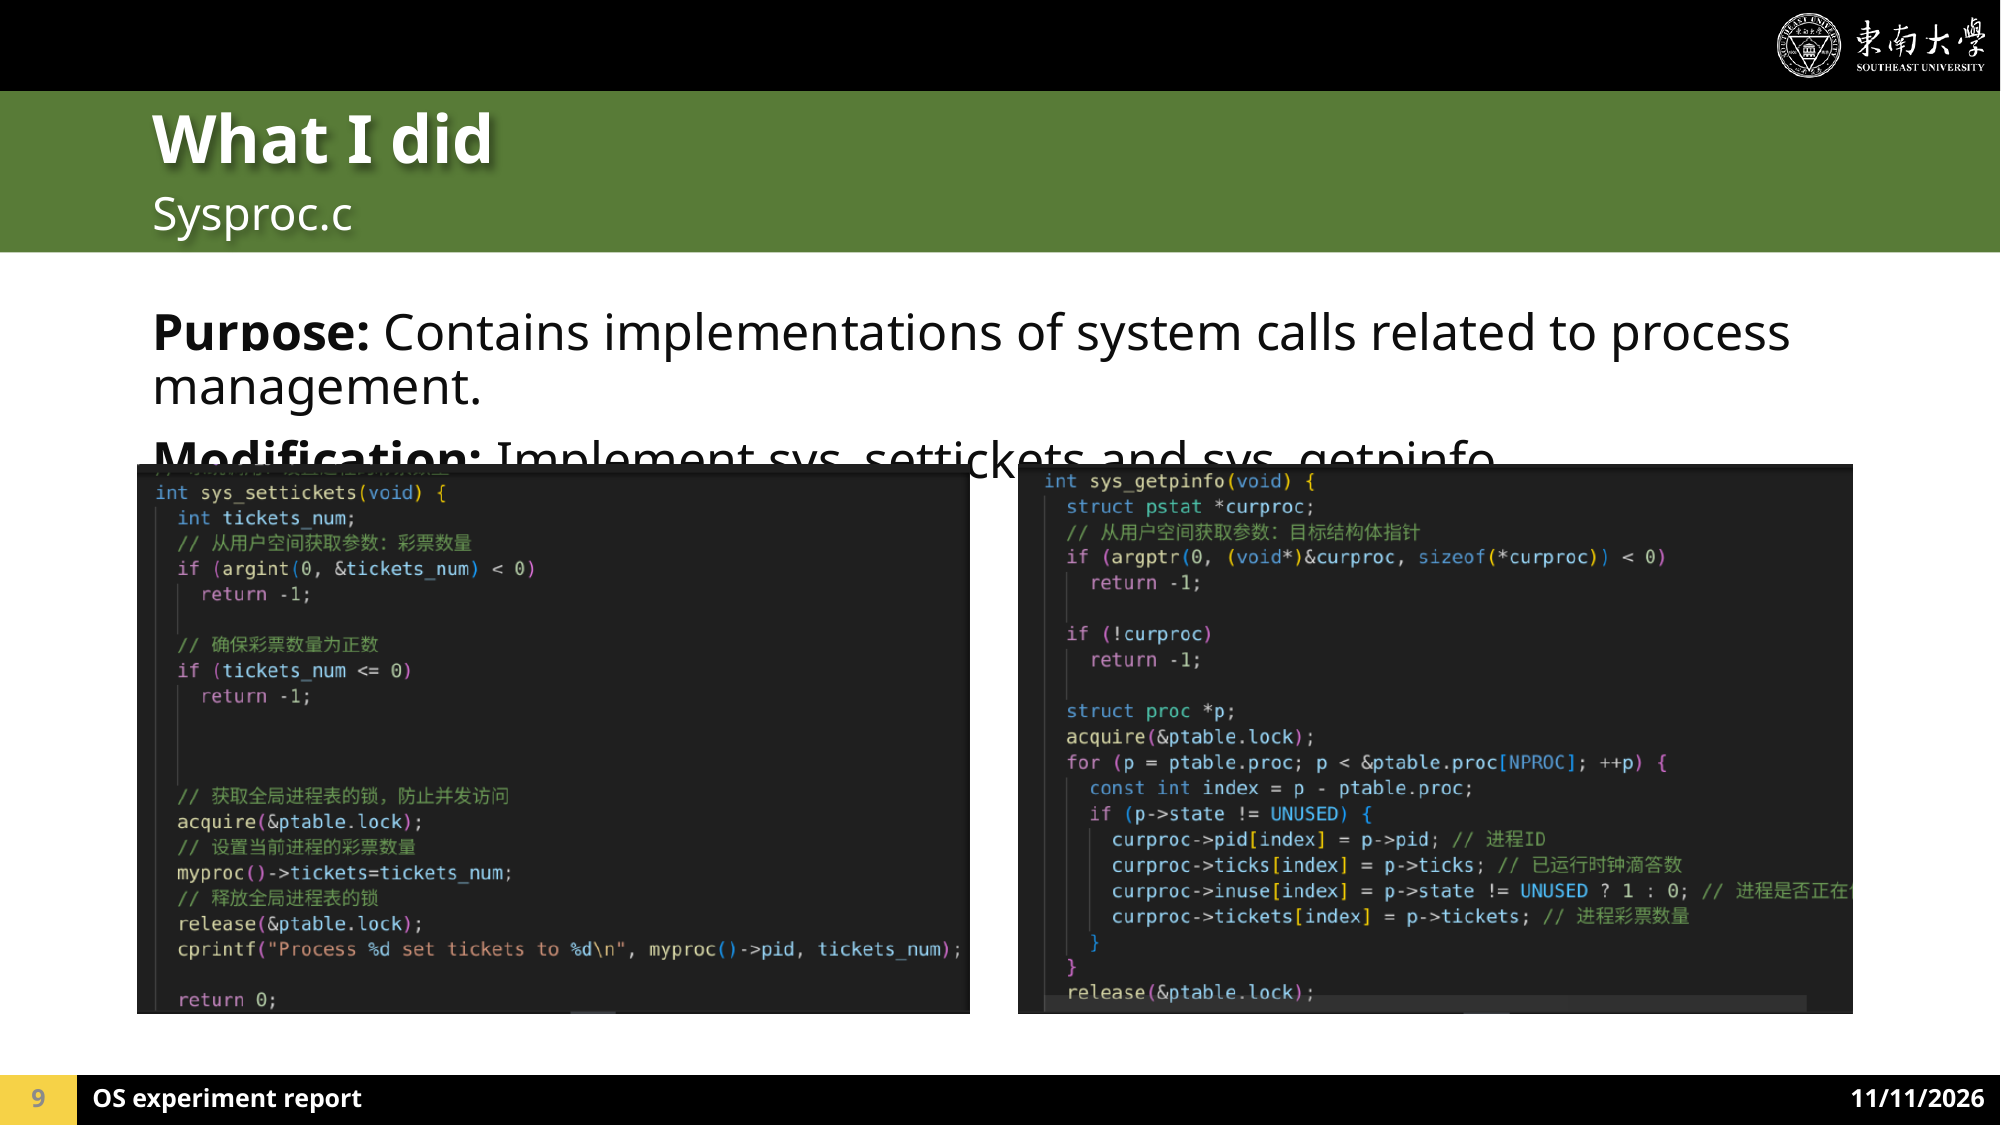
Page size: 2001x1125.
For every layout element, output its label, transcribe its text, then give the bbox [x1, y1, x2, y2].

picture [1018, 464, 1853, 1014]
subtitle Sysproc.c [137, 187, 1638, 249]
picture [137, 464, 970, 1014]
footer OS experiment report [78, 1075, 1775, 1125]
picture [1774, 10, 1988, 80]
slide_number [1775, 1075, 2000, 1125]
slide_number 9 [0, 1075, 78, 1125]
list Purpose: Contains implementations of system calls related to process management. Modification: Implement sys_settickets and sys_getpinfo. [137, 299, 1863, 1014]
title What I did [137, 97, 2000, 187]
